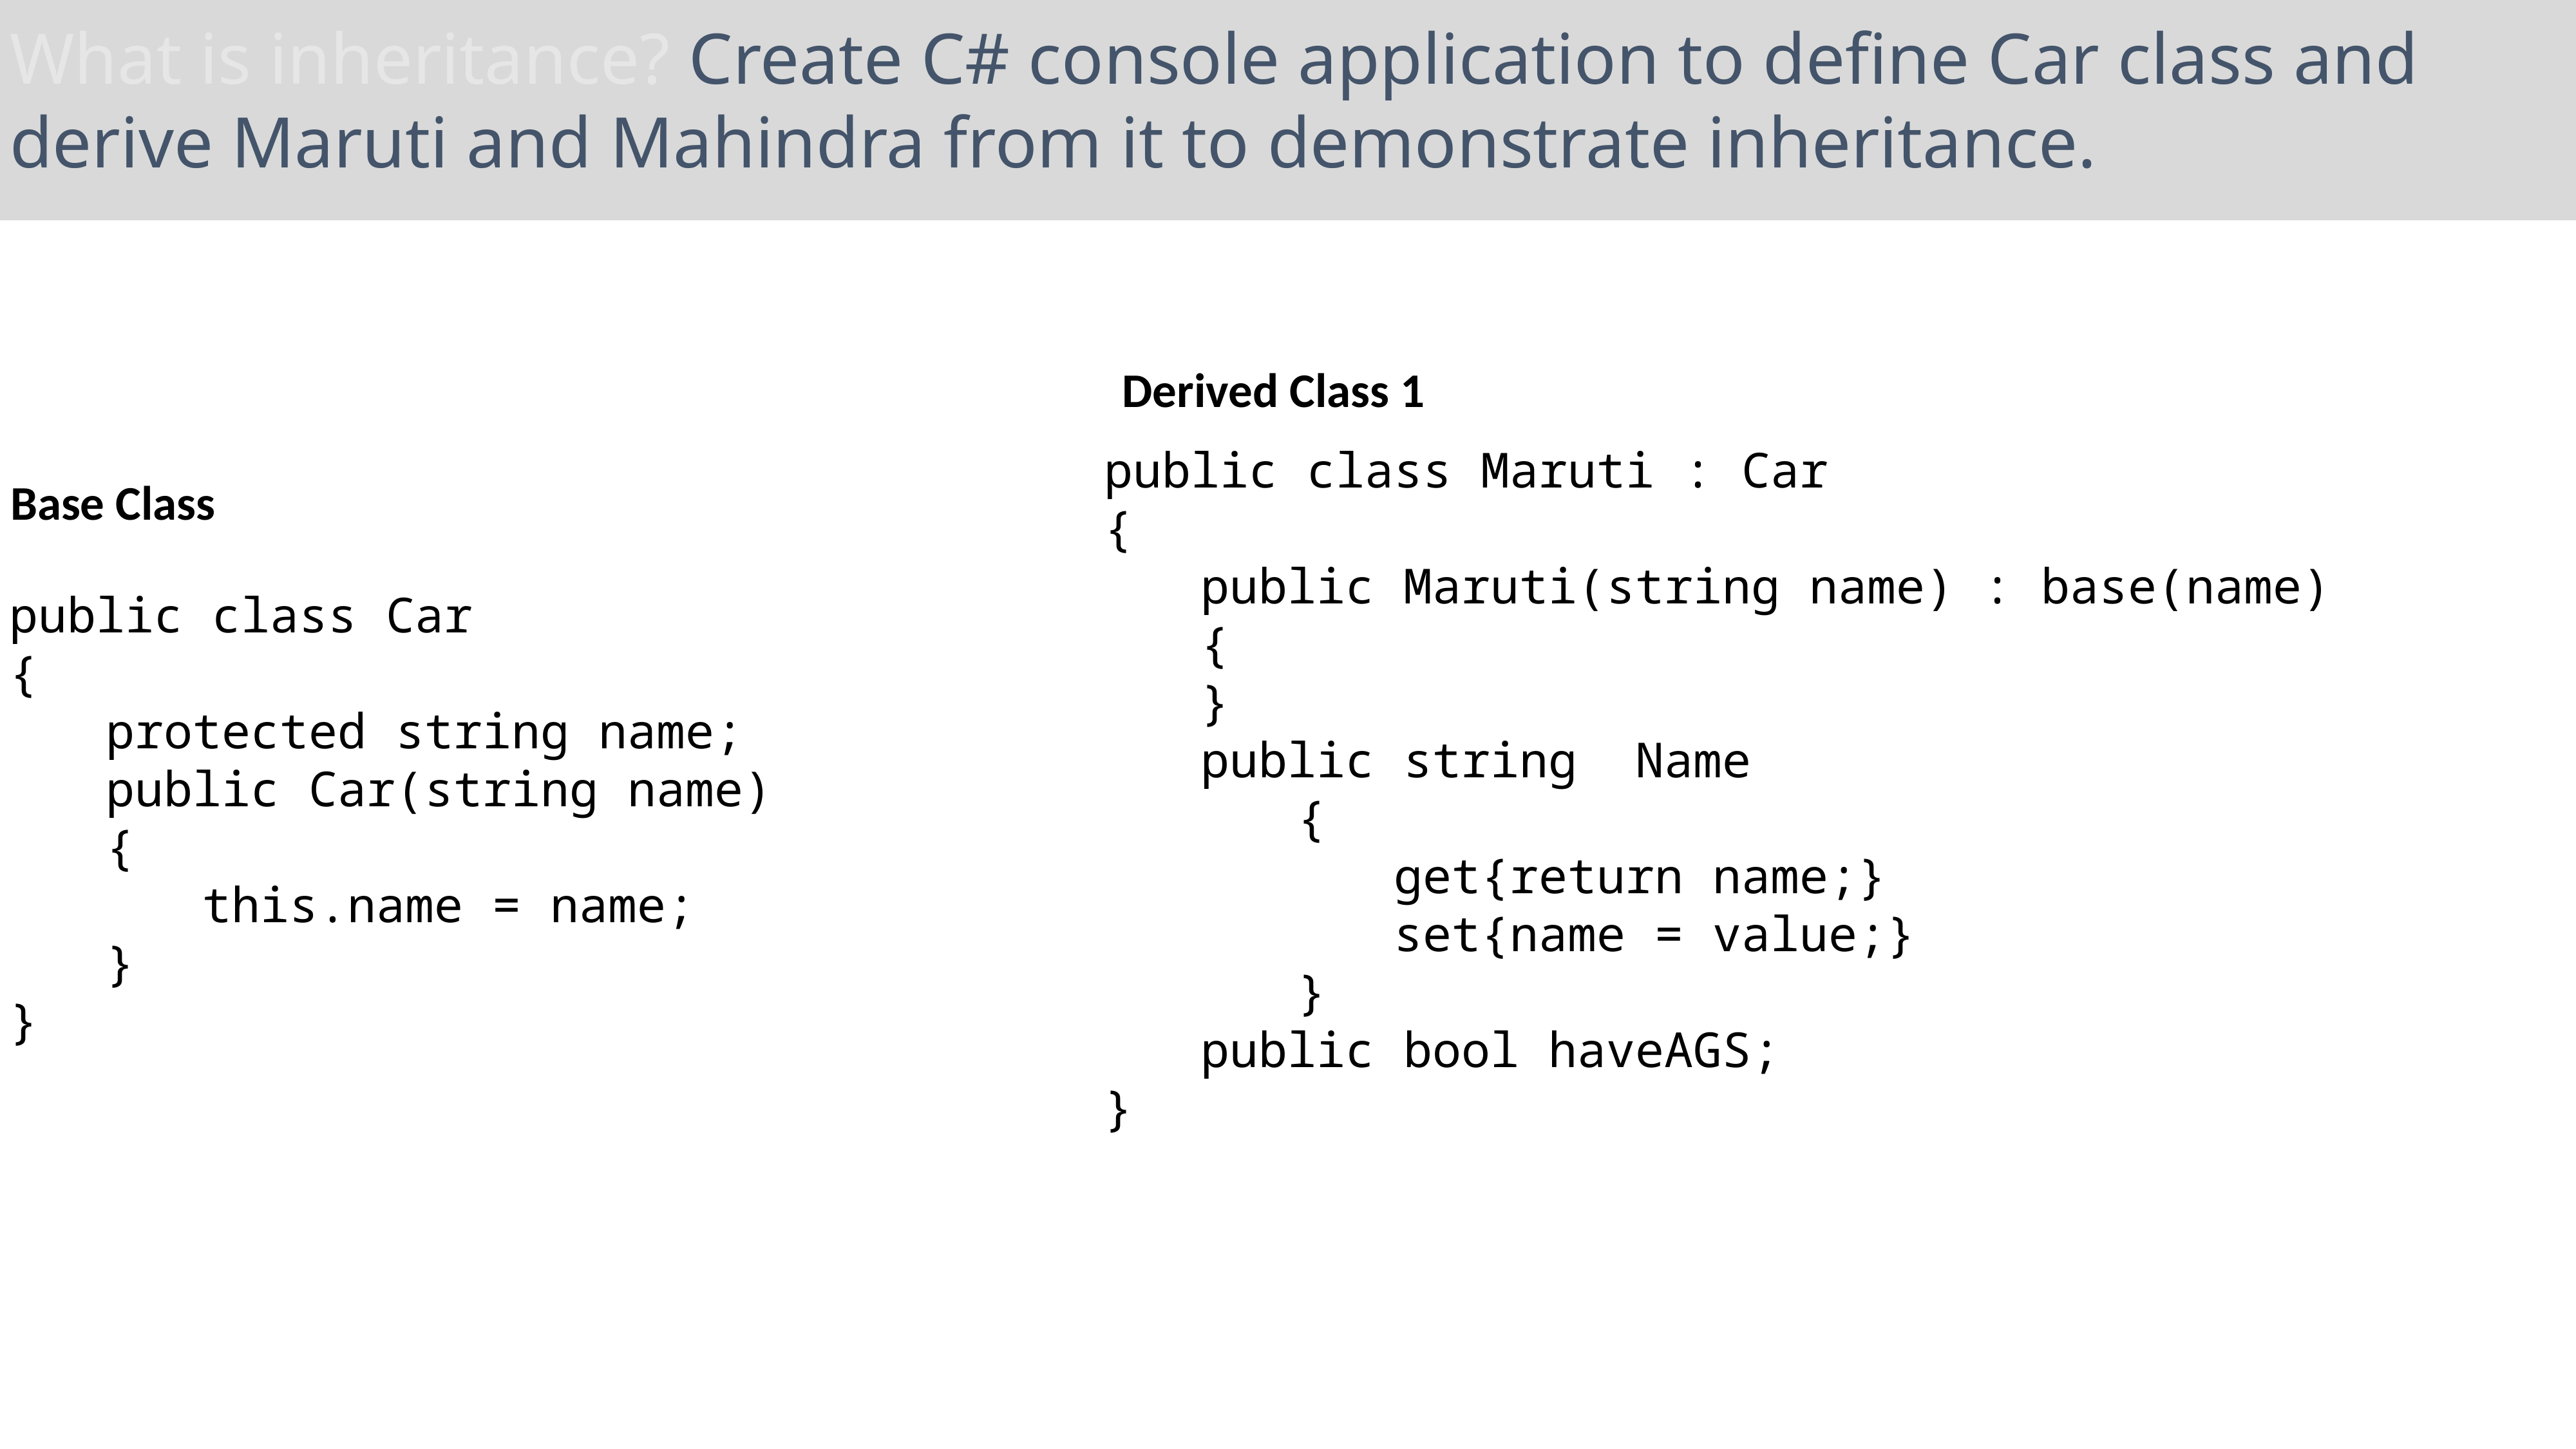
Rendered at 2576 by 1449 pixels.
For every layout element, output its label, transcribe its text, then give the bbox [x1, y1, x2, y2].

text_box public class Car { protected string name; public Car(string name) { this.name = name; } } [0, 579, 886, 1053]
text_box Base Class [1, 466, 226, 535]
text_box public class Maruti : Car { public Maruti(string name) : base(name) { } public string Name { get{return name;} set{name = value;} } public bool haveAGS; } [1095, 434, 2383, 1140]
text_box Derived Class 1 [1112, 354, 1435, 422]
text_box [0, 0, 2576, 221]
